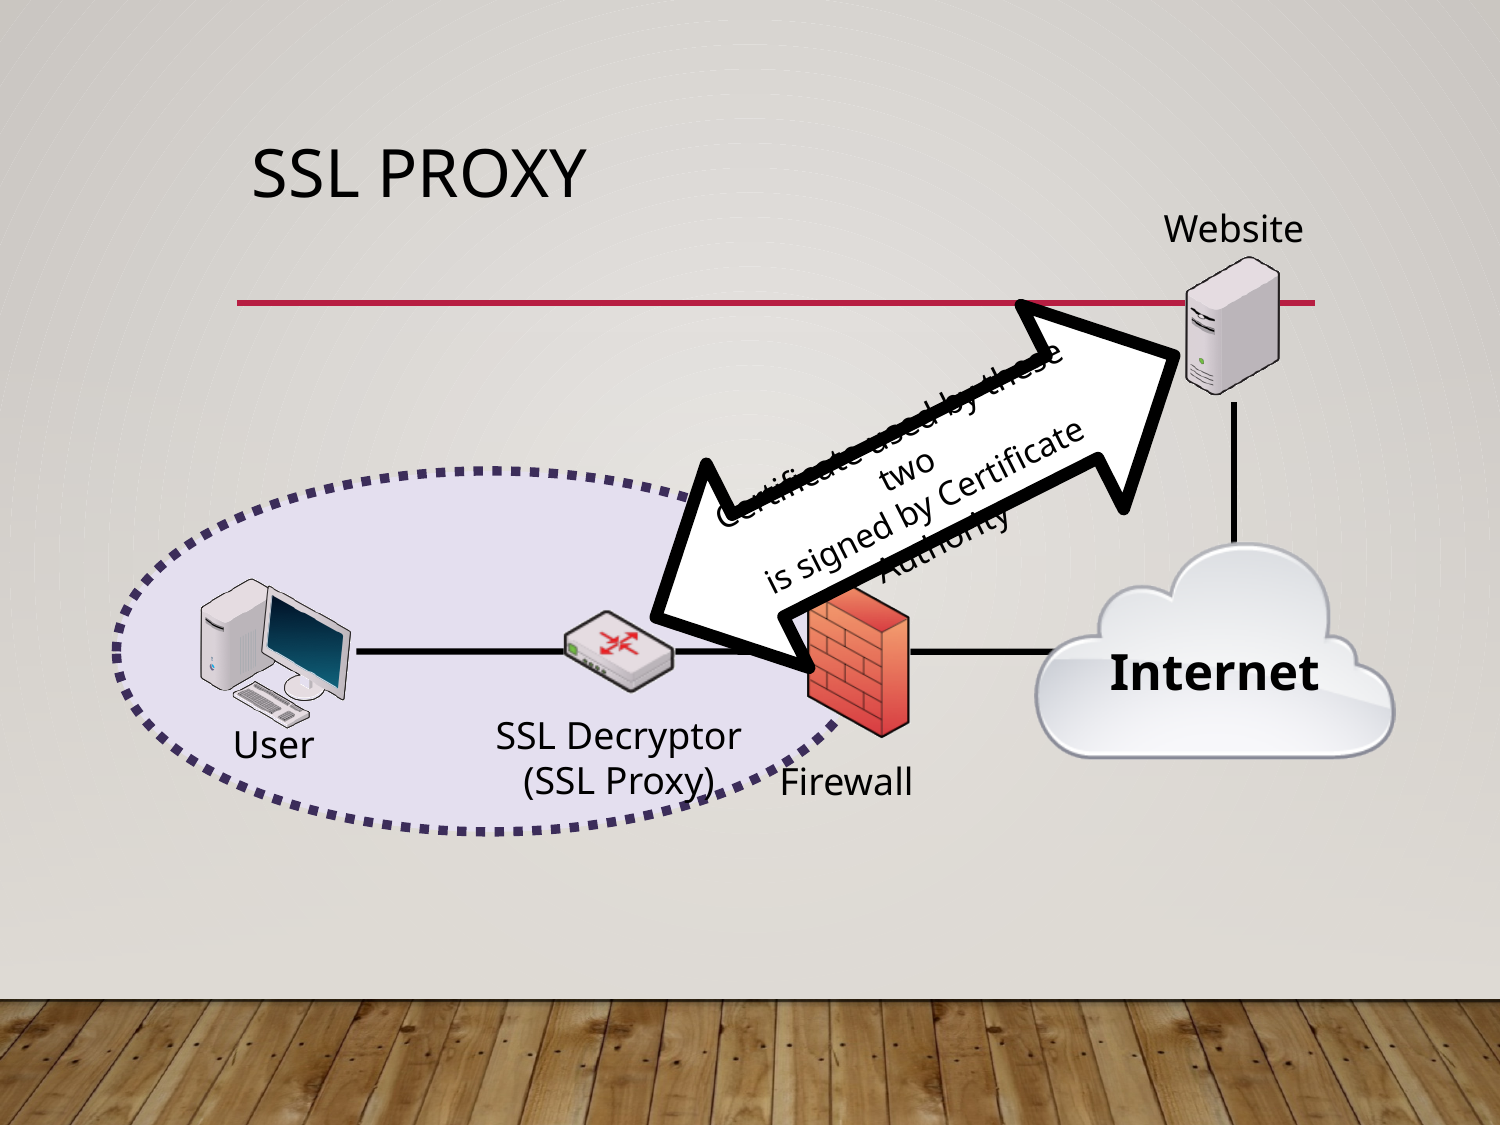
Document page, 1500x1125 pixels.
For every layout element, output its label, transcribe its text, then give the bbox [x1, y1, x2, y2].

text_box User [217, 731, 330, 774]
picture [787, 559, 925, 745]
text_box Certificate used by these two is signed by Certificate Authority [658, 303, 1168, 651]
picture [1168, 251, 1300, 403]
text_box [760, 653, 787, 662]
text_box SSL Decryptor (SSL Proxy) [480, 704, 758, 810]
title SSL Proxy [236, 131, 1315, 305]
picture [190, 572, 357, 731]
text_box [115, 469, 813, 834]
picture [0, 999, 1500, 1125]
text_box Website [1148, 197, 1320, 258]
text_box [1034, 470, 1396, 833]
picture [556, 604, 682, 699]
text_box Firewall [764, 750, 929, 810]
